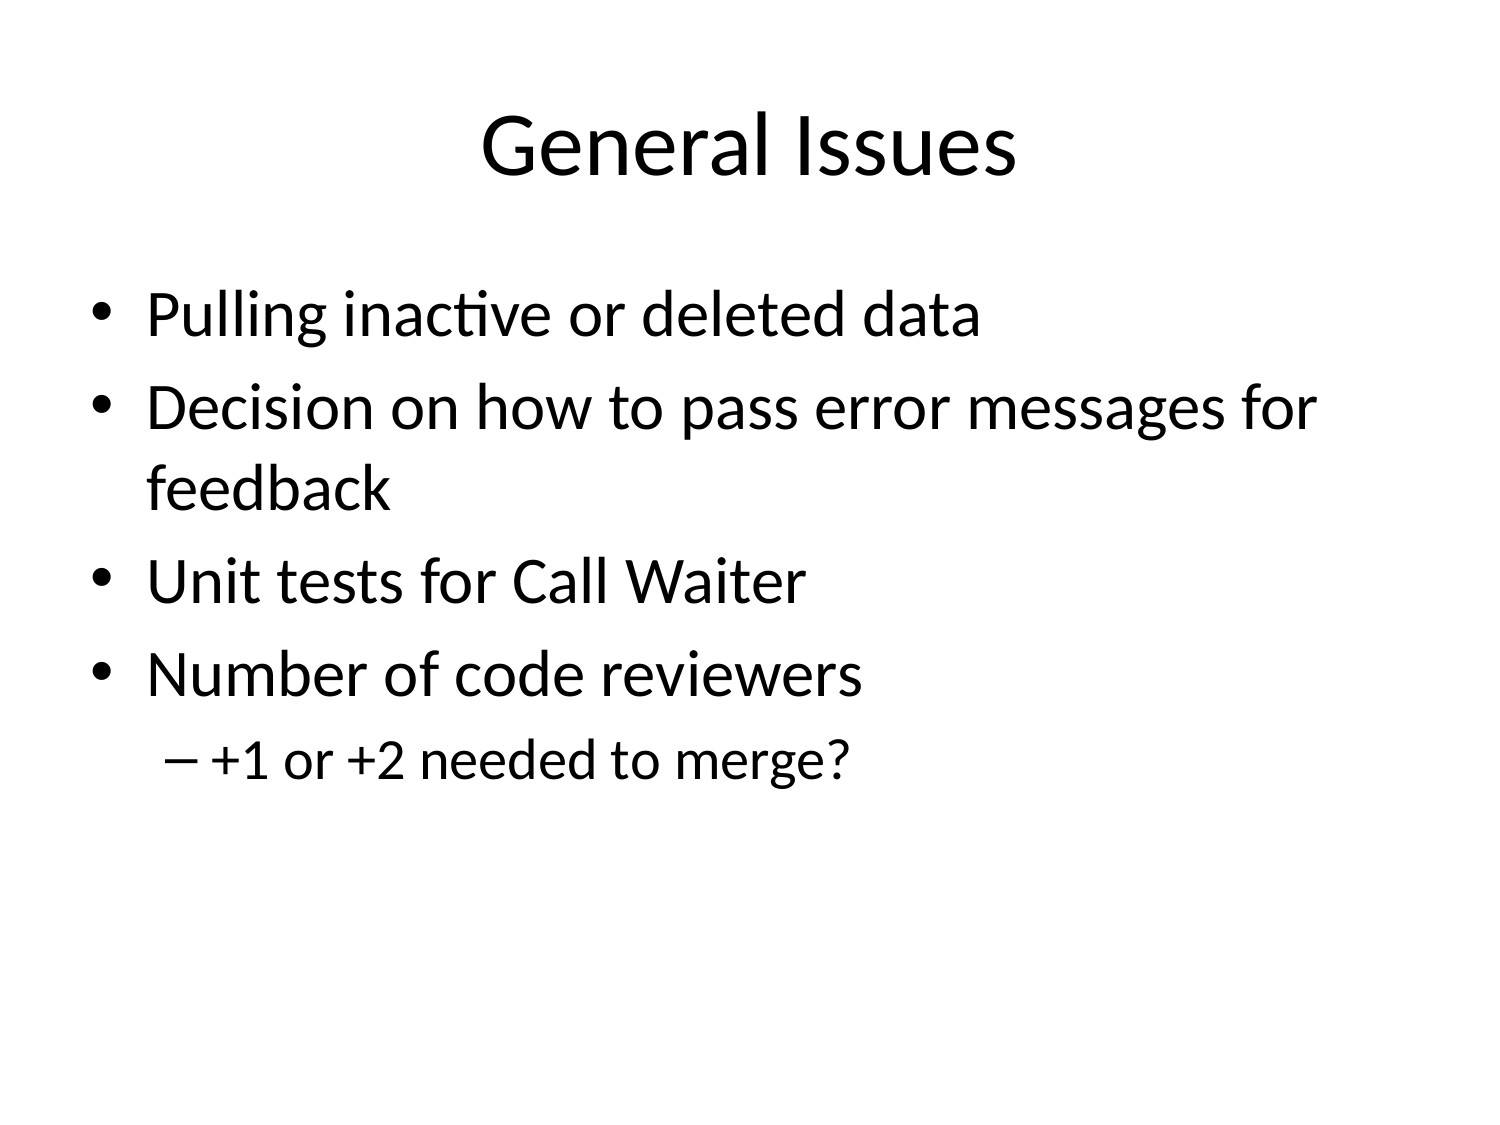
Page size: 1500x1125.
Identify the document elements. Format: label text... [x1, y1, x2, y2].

list Pulling inactive or deleted data Decision on how to pass error messages for feedback Unit tests for Call Waiter Number of code reviewers +1 or +2 needed to merge? [75, 262, 1425, 1005]
title General Issues [75, 45, 1425, 233]
